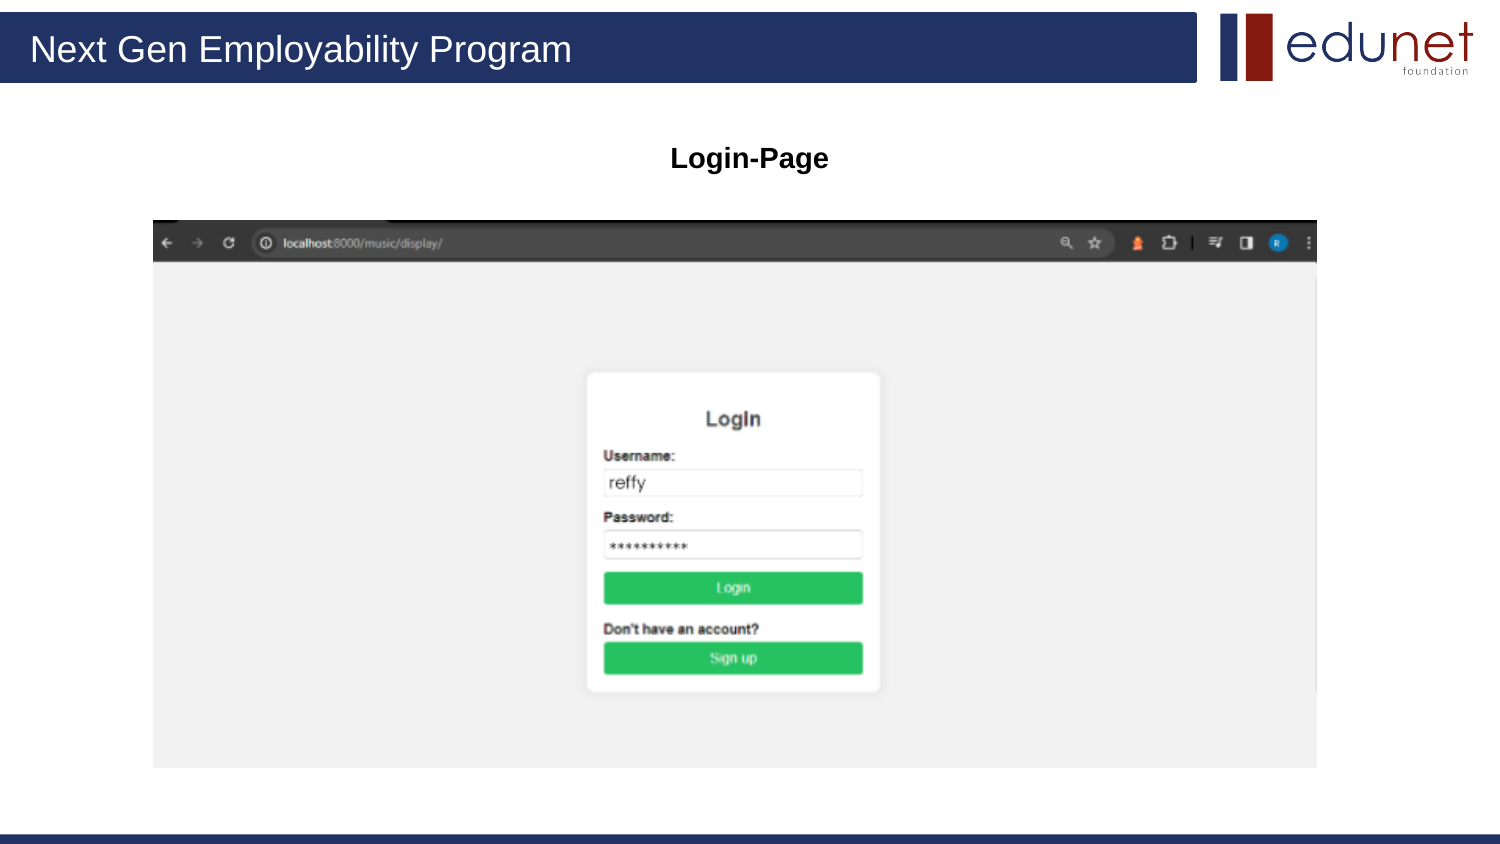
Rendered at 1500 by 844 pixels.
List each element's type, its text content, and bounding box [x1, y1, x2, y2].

picture [153, 220, 1317, 768]
text_box Login-Page [103, 105, 1397, 208]
picture [1279, 14, 1482, 82]
